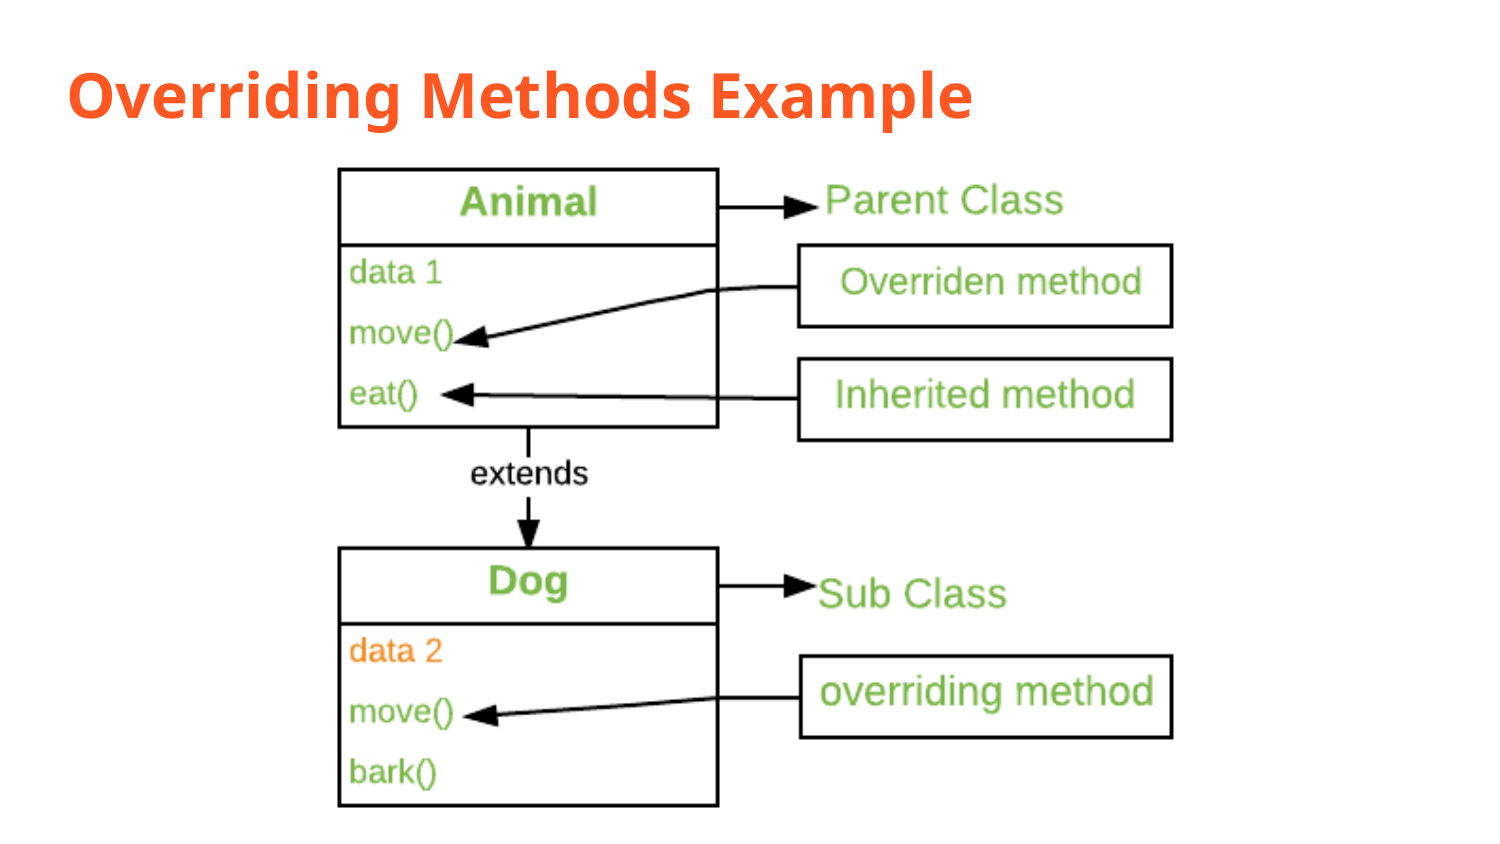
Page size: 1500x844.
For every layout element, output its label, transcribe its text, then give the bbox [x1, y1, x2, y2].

picture [301, 134, 1206, 825]
title Overriding Methods Example [51, 40, 1449, 135]
